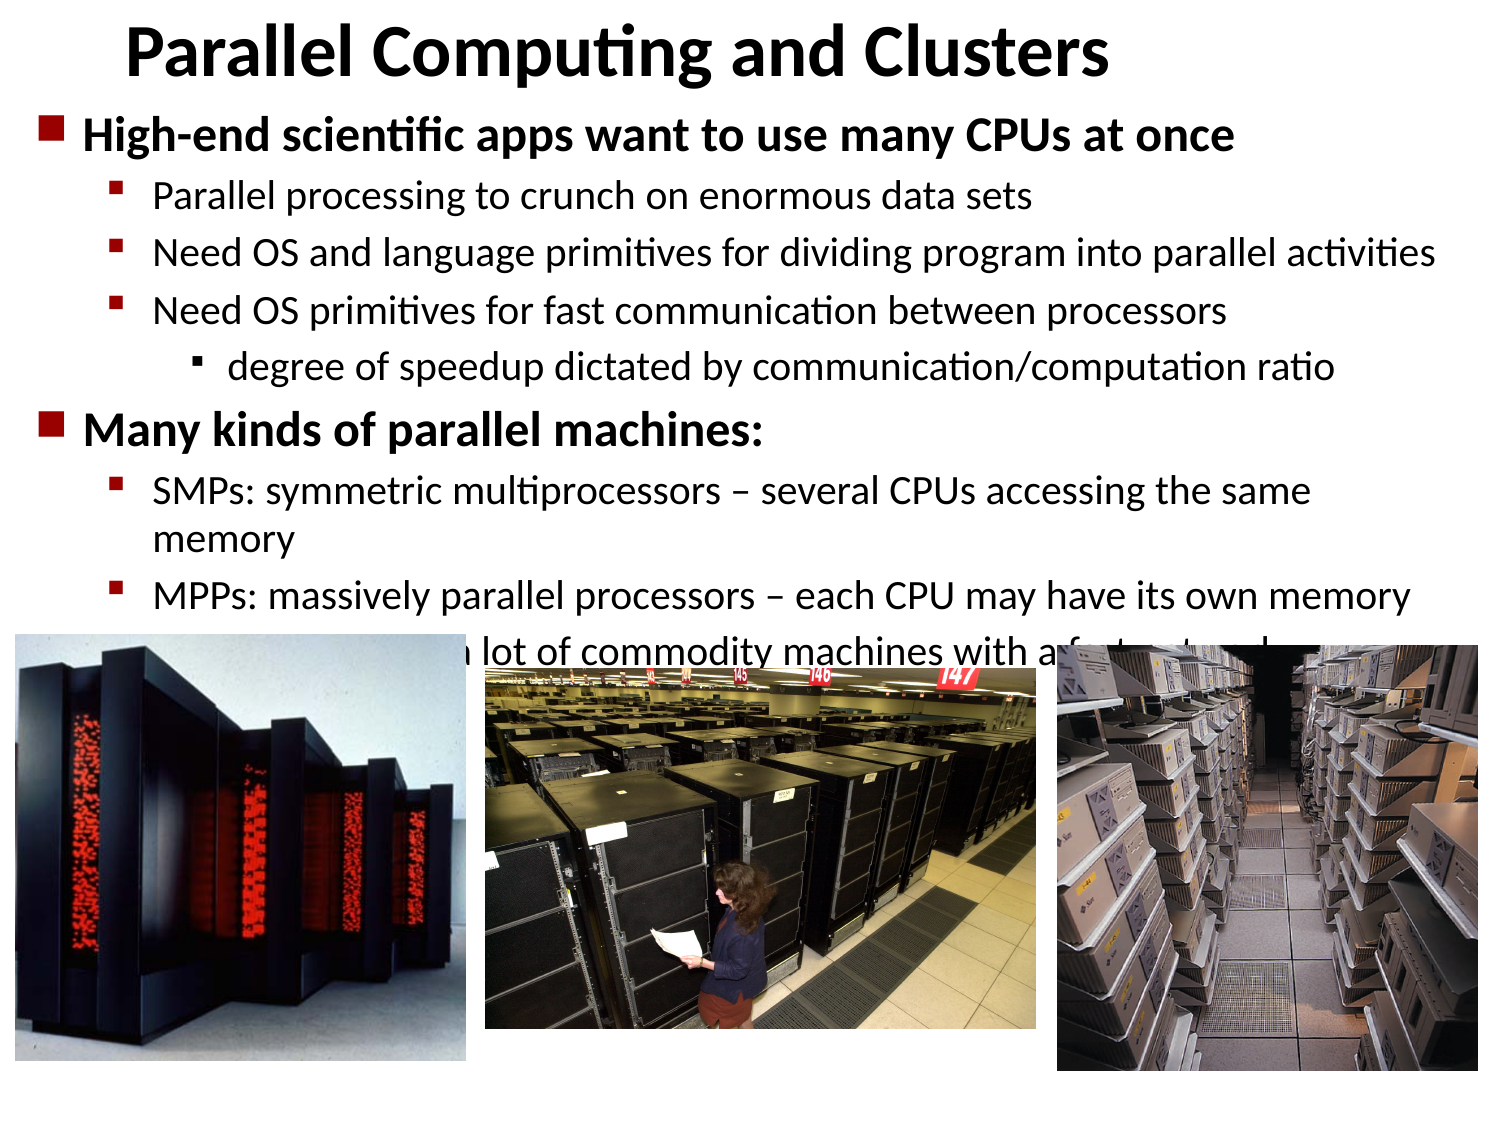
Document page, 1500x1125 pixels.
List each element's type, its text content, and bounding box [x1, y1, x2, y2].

list High-end scientific apps want to use many CPUs at once Parallel processing to crunch on enormous data sets Need OS and language primitives for dividing program into parallel activities Need OS primitives for fast communication between processors degree of speedup dictated by communication/computation ratio Many kinds of parallel machines: SMPs: symmetric multiprocessors – several CPUs accessing the same memory MPPs: massively parallel processors – each CPU may have its own memory Clusters: connect a lot of commodity machines with a fast network [24, 97, 1470, 1040]
title Parallel Computing and Clusters [109, 11, 1392, 90]
picture [15, 634, 466, 1061]
picture [1056, 645, 1478, 1072]
picture [485, 668, 1036, 1030]
